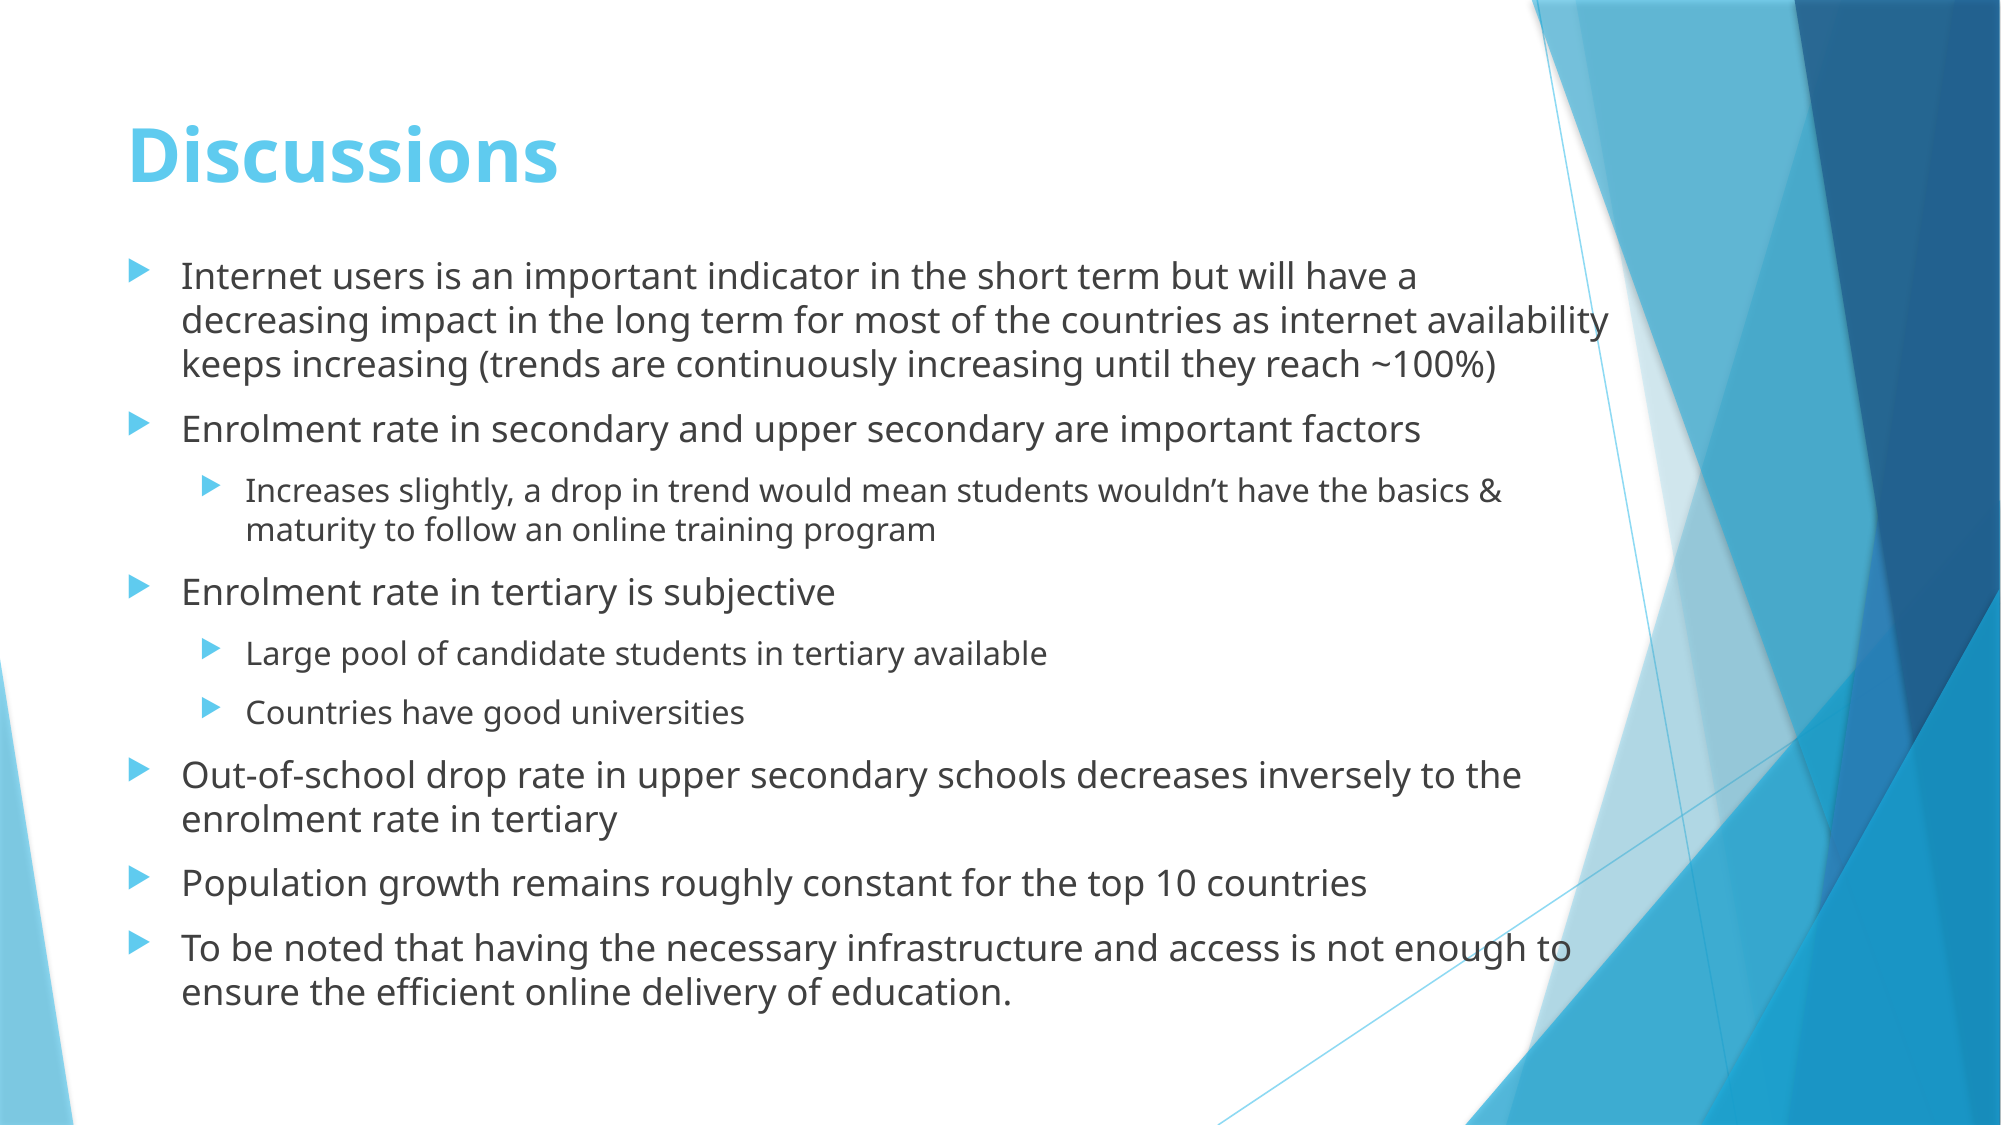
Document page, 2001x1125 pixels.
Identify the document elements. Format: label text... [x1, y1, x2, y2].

title Discussions [111, 99, 1522, 229]
list Internet users is an important indicator in the short term but will have a decreasing impact in the long term for most of the countries as internet availability keeps increasing (trends are continuously increasing until they reach ~100%) Enrolment rate in secondary and upper secondary are important factors Increases slightly, a drop in trend would mean students wouldn’t have the basics & maturity to follow an online training program Enrolment rate in tertiary is subjective Large pool of candidate students in tertiary available Countries have good universities Out-of-school drop rate in upper secondary schools decreases inversely to the enrolment rate in tertiary Population growth remains roughly constant for the top 10 countries To be noted that having the necessary infrastructure and access is not enough to ensure the efficient online delivery of education. [111, 245, 1629, 1053]
